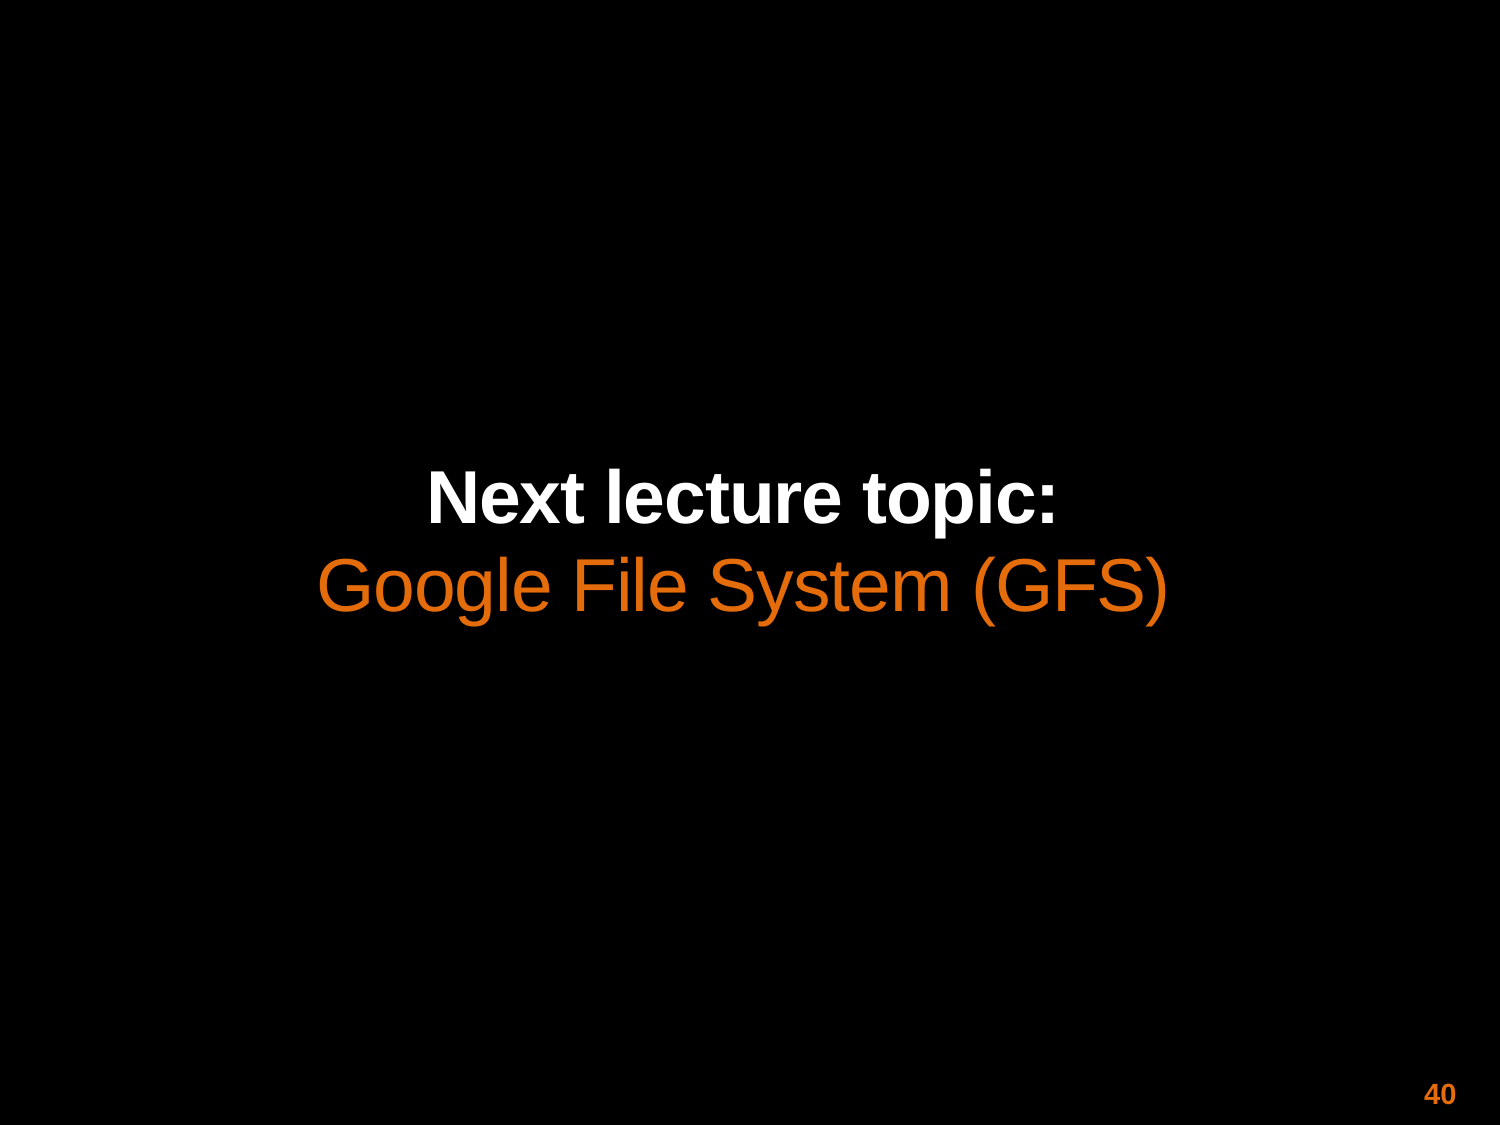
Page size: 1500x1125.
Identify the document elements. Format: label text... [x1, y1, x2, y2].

list Next lecture topic: Google File System (GFS) [24, 29, 1463, 1063]
slide_number 40 [1112, 1074, 1463, 1110]
